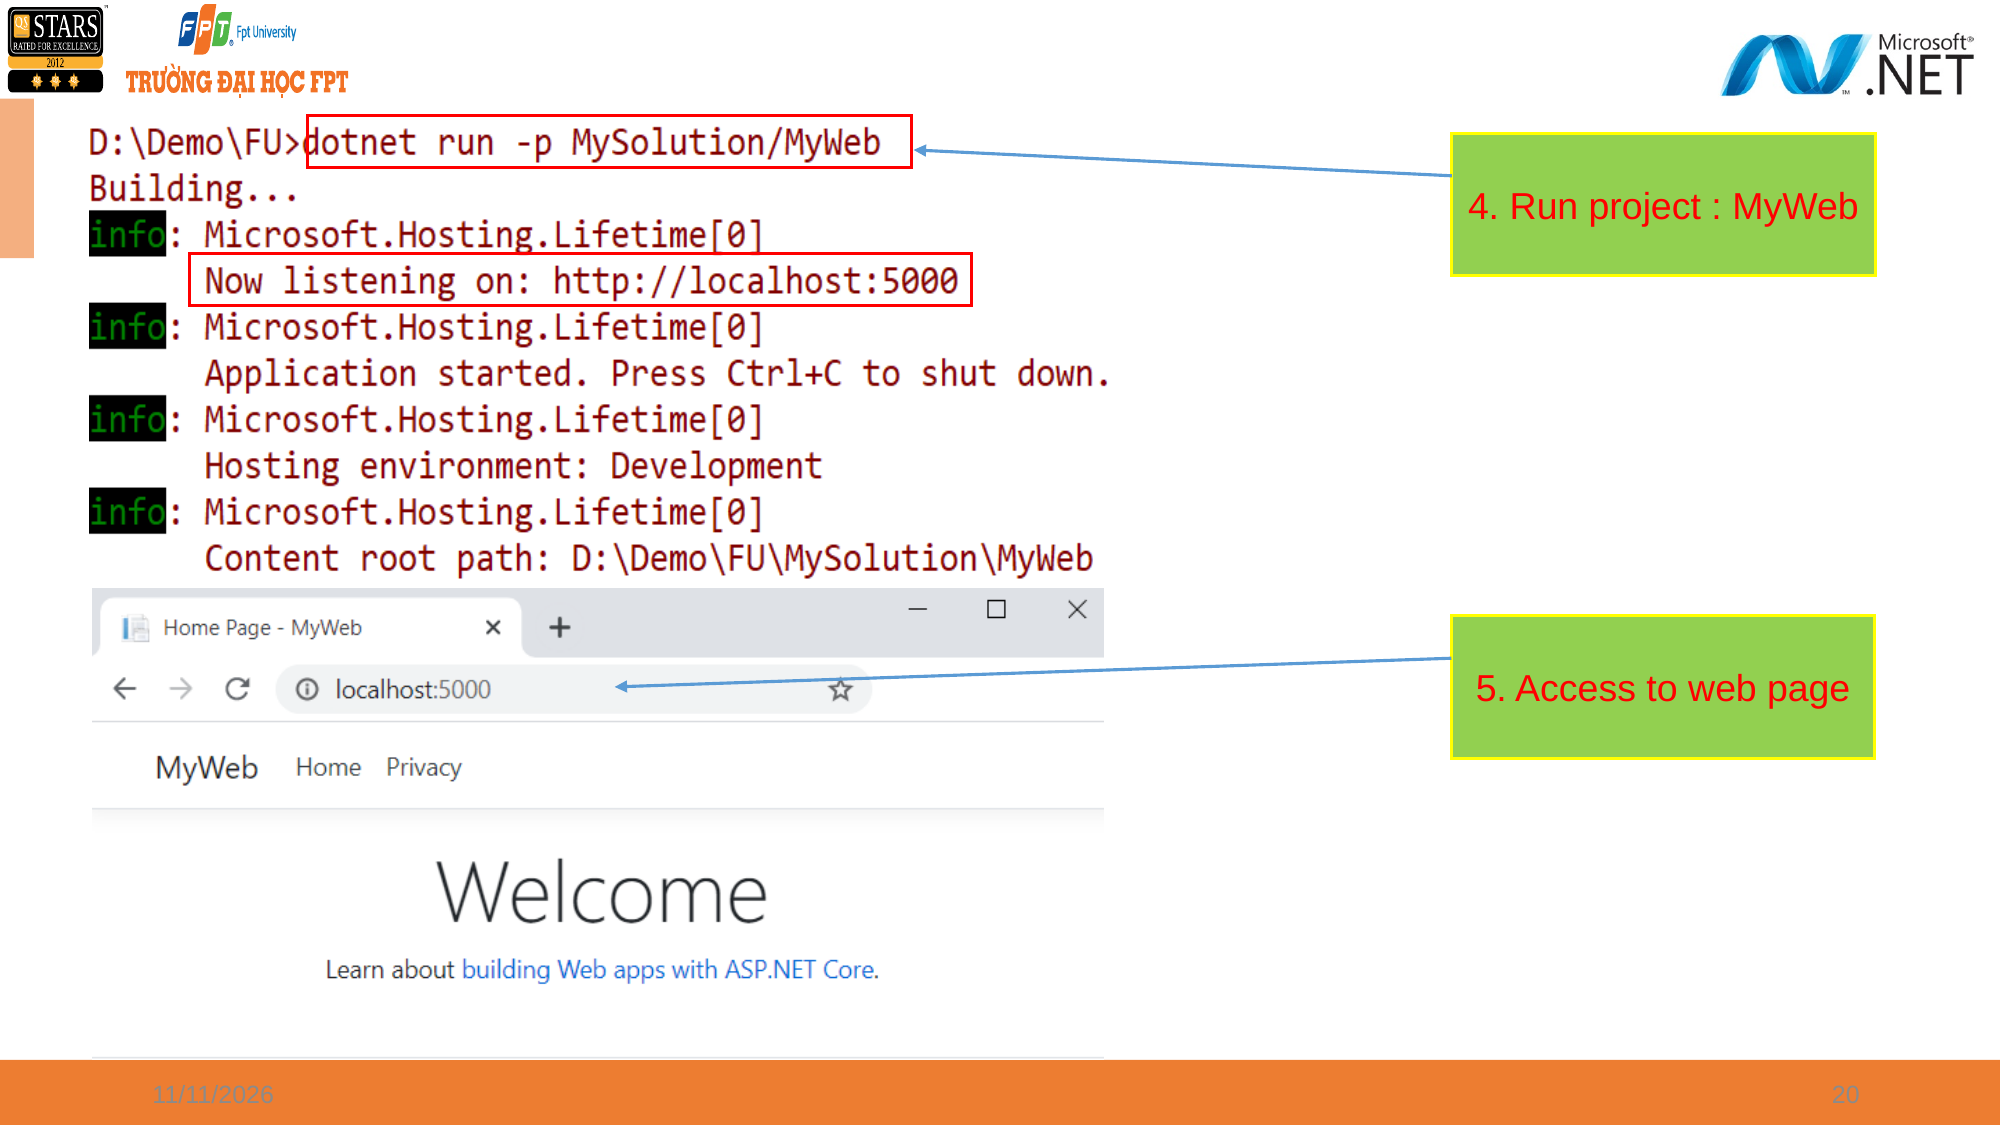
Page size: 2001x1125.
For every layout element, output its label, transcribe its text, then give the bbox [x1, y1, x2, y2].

slide_number 20 [1424, 1063, 1875, 1123]
picture [92, 588, 1104, 1060]
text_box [913, 133, 1876, 276]
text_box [89, 115, 1133, 588]
picture [1685, 0, 2001, 129]
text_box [614, 615, 1875, 759]
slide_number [137, 1063, 588, 1123]
